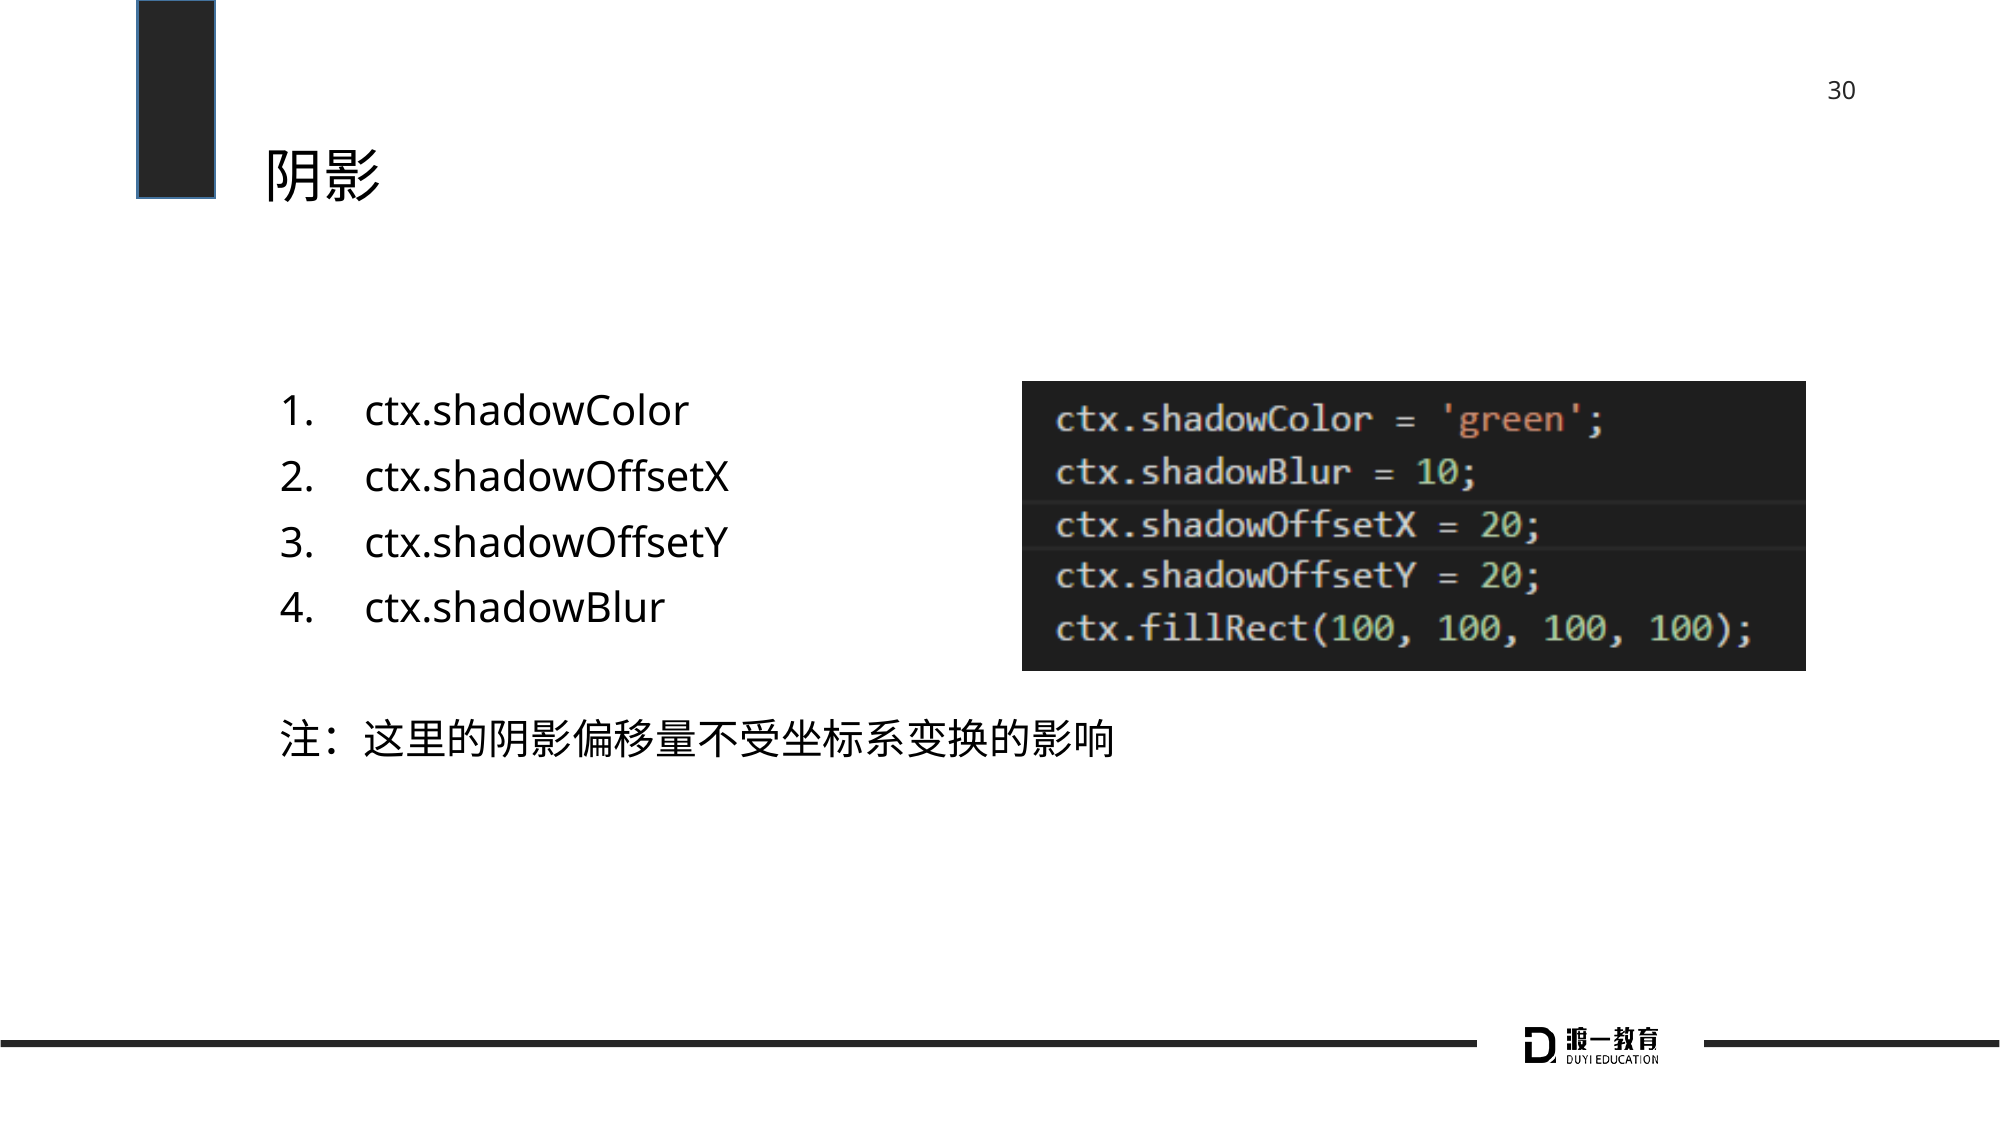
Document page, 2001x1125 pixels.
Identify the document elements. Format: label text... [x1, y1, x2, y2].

picture [1022, 381, 1806, 671]
title 阴影 [249, 93, 1750, 218]
picture [1502, 1008, 1679, 1081]
subtitle ctx.shadowColor ctx.shadowOffsetX ctx.shadowOffsetY ctx.shadowBlur 注：这里的阴影偏移量不受坐标系变换的影响 [249, 303, 1750, 955]
